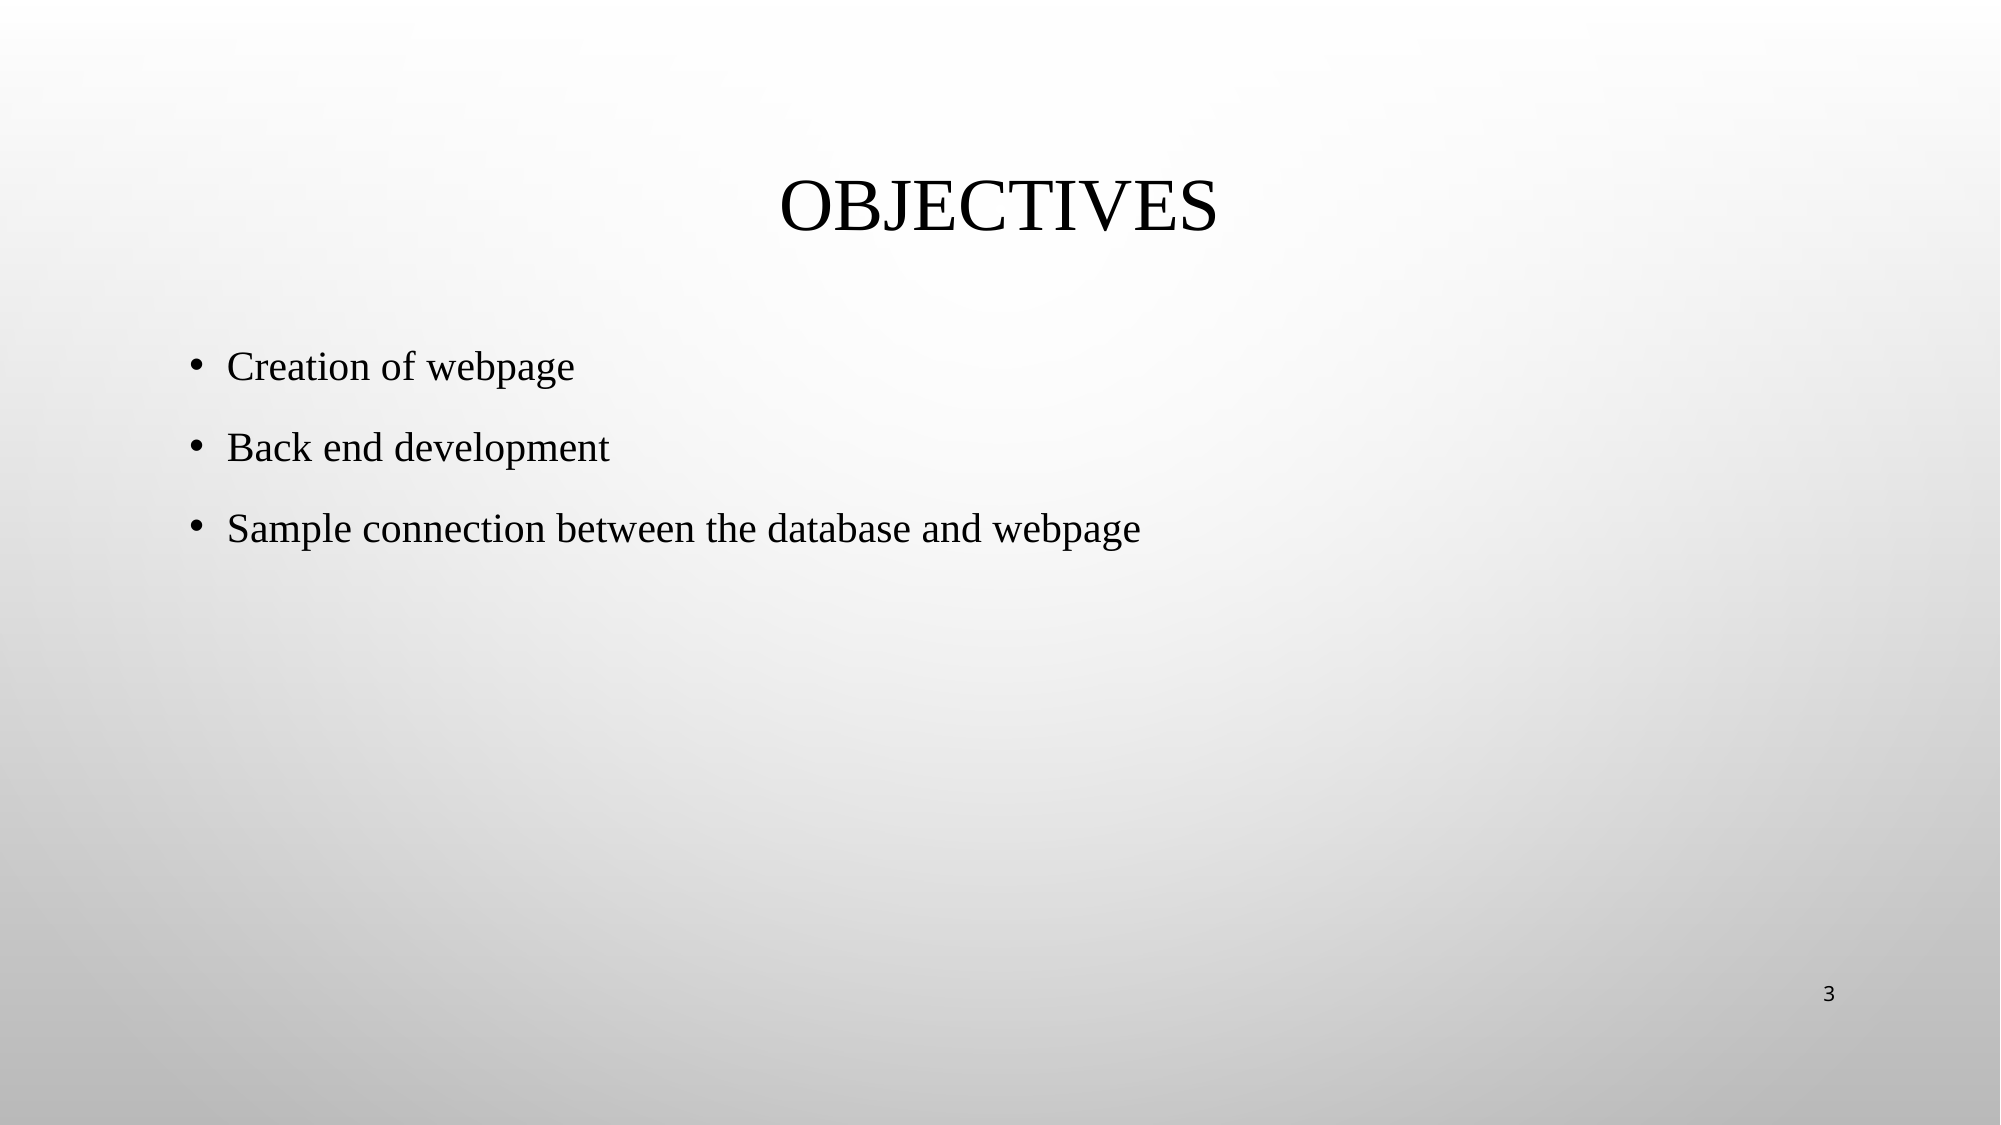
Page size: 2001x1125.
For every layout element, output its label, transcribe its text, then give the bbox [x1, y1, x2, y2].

slide_number 3 [1724, 965, 1851, 1025]
title Objectives [149, 74, 1851, 337]
list Creation of webpage Back end development Sample connection between the database and webpage [174, 321, 1900, 1036]
picture [0, 0, 2000, 1125]
